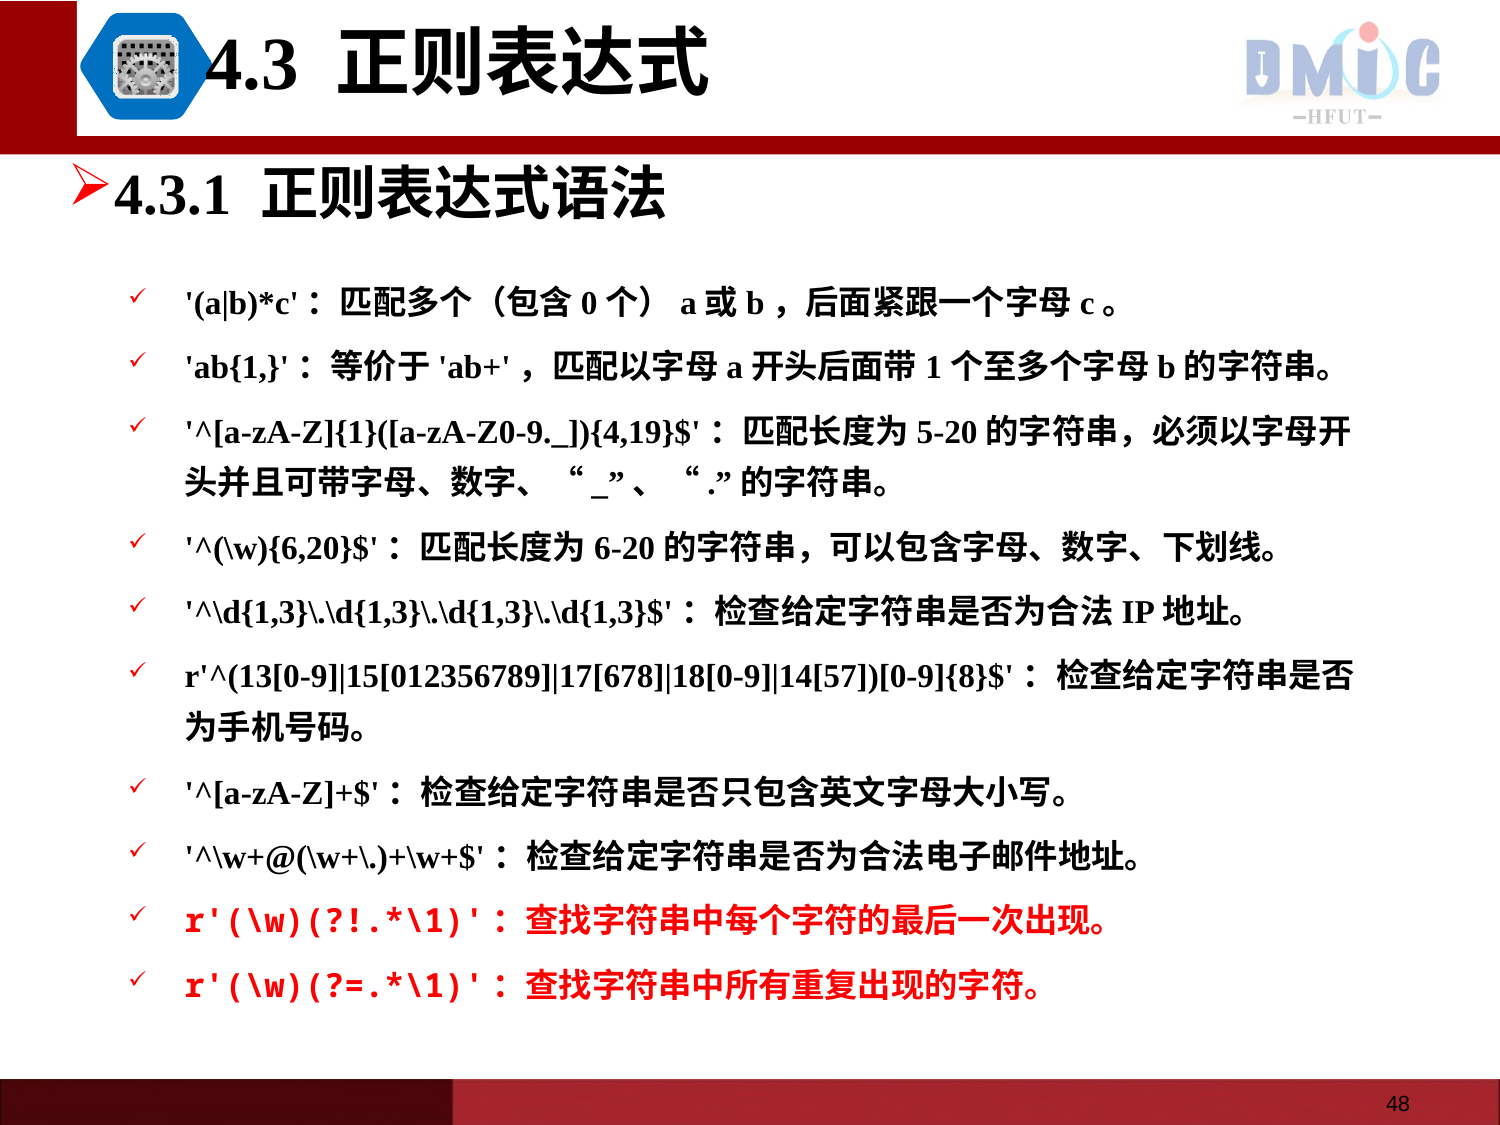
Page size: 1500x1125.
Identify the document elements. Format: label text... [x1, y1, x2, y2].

picture [0, 1079, 1500, 1125]
list '(a|b)*c'：匹配多个（包含0个）a或b，后面紧跟一个字母c。 'ab{1,}'：等价于'ab+'，匹配以字母a开头后面带1个至多个字母b的字符串。 '^[a-zA-Z]{1}([a-zA-Z0-9._]){4,19}$'：匹配长度为5-20的字符串，必须以字母开头并且可带字母、数字、“_”、“.”的字符串。 '^(\w){6,20}$'：匹配长度为6-20的字符串，可以包含字母、数字、下划线。 '^\d{1,3}\.\d{1,3}\.\d{1,3}\.\d{1,3}$'：检查给定字符串是否为合法IP地址。 r'^(13[0-9]|15[012356789]|17[678]|18[0-9]|14[57])[0-9]{8}$'：检查给定字符串是否为手机号码。 '^[a-zA-Z]+$'：检查给定字符串是否只包含英文字母大小写。 '^\w+@(\w+\.)+\w+$'：检查给定字符串是否为合法电子邮件地址。 r'(\w)(?!.*\1)'：查找字符串中每个字符的最后一次出现。 r'(\w)(?=.*\1)'：查找字符串中所有重复出现的字符。 [112, 261, 1395, 819]
text_box 4.3.1 正则表达式语法 [53, 149, 981, 234]
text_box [79, 7, 822, 120]
slide_number 48 [1074, 1081, 1425, 1119]
